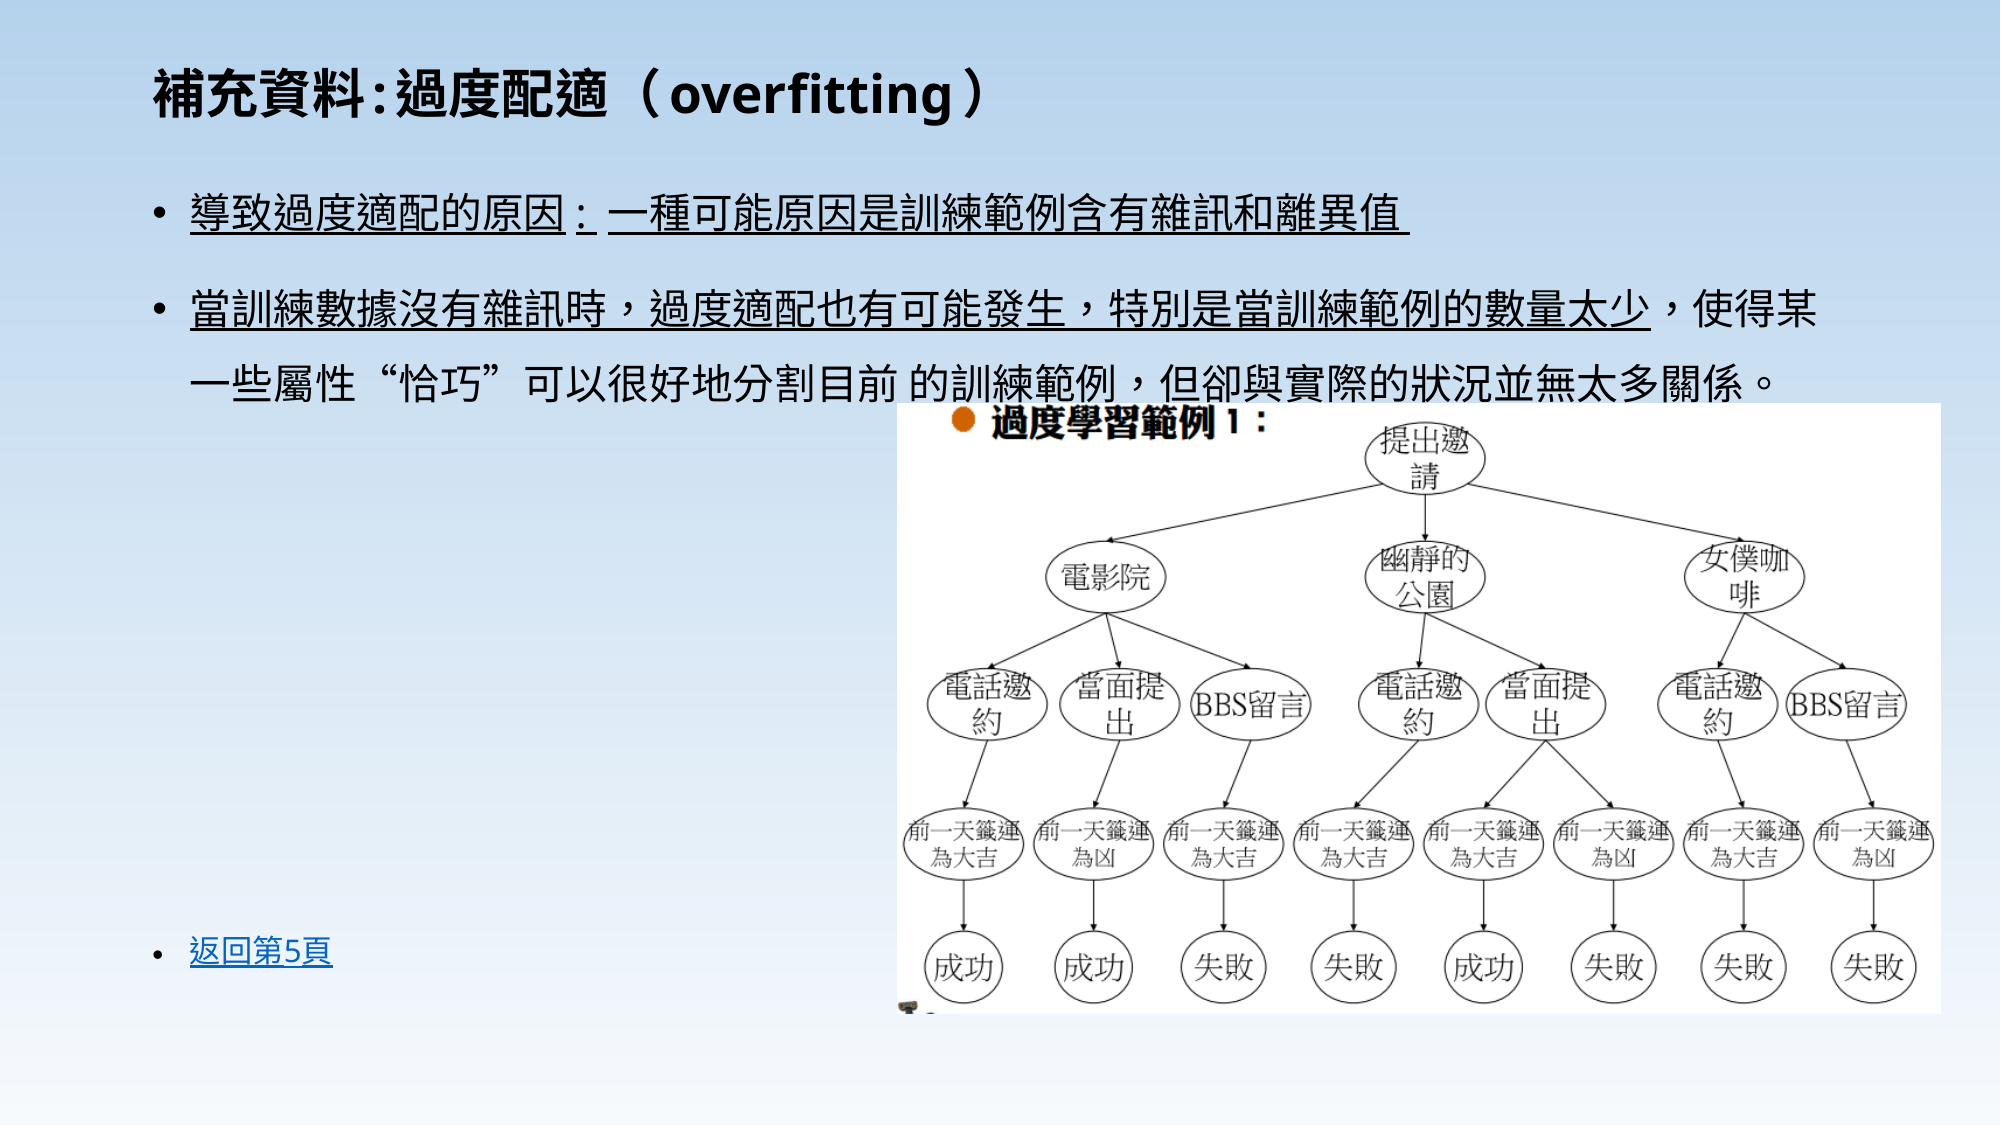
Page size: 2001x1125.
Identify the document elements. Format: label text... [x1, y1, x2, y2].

picture [897, 403, 1941, 1014]
list 導致過度適配的原因: 一種可能原因是訓練範例含有雜訊和離異值 當訓練數據沒有雜訊時，過度適配也有可能發生，特別是當訓練範例的數量太少，使得某一些屬性“恰巧”可以很好地分割目前 的訓練範例，但卻與實際的狀況並無太多關係。 返回第5頁 [137, 154, 1863, 1014]
title 補充資料:過度配適（overfitting） [137, 59, 1863, 134]
